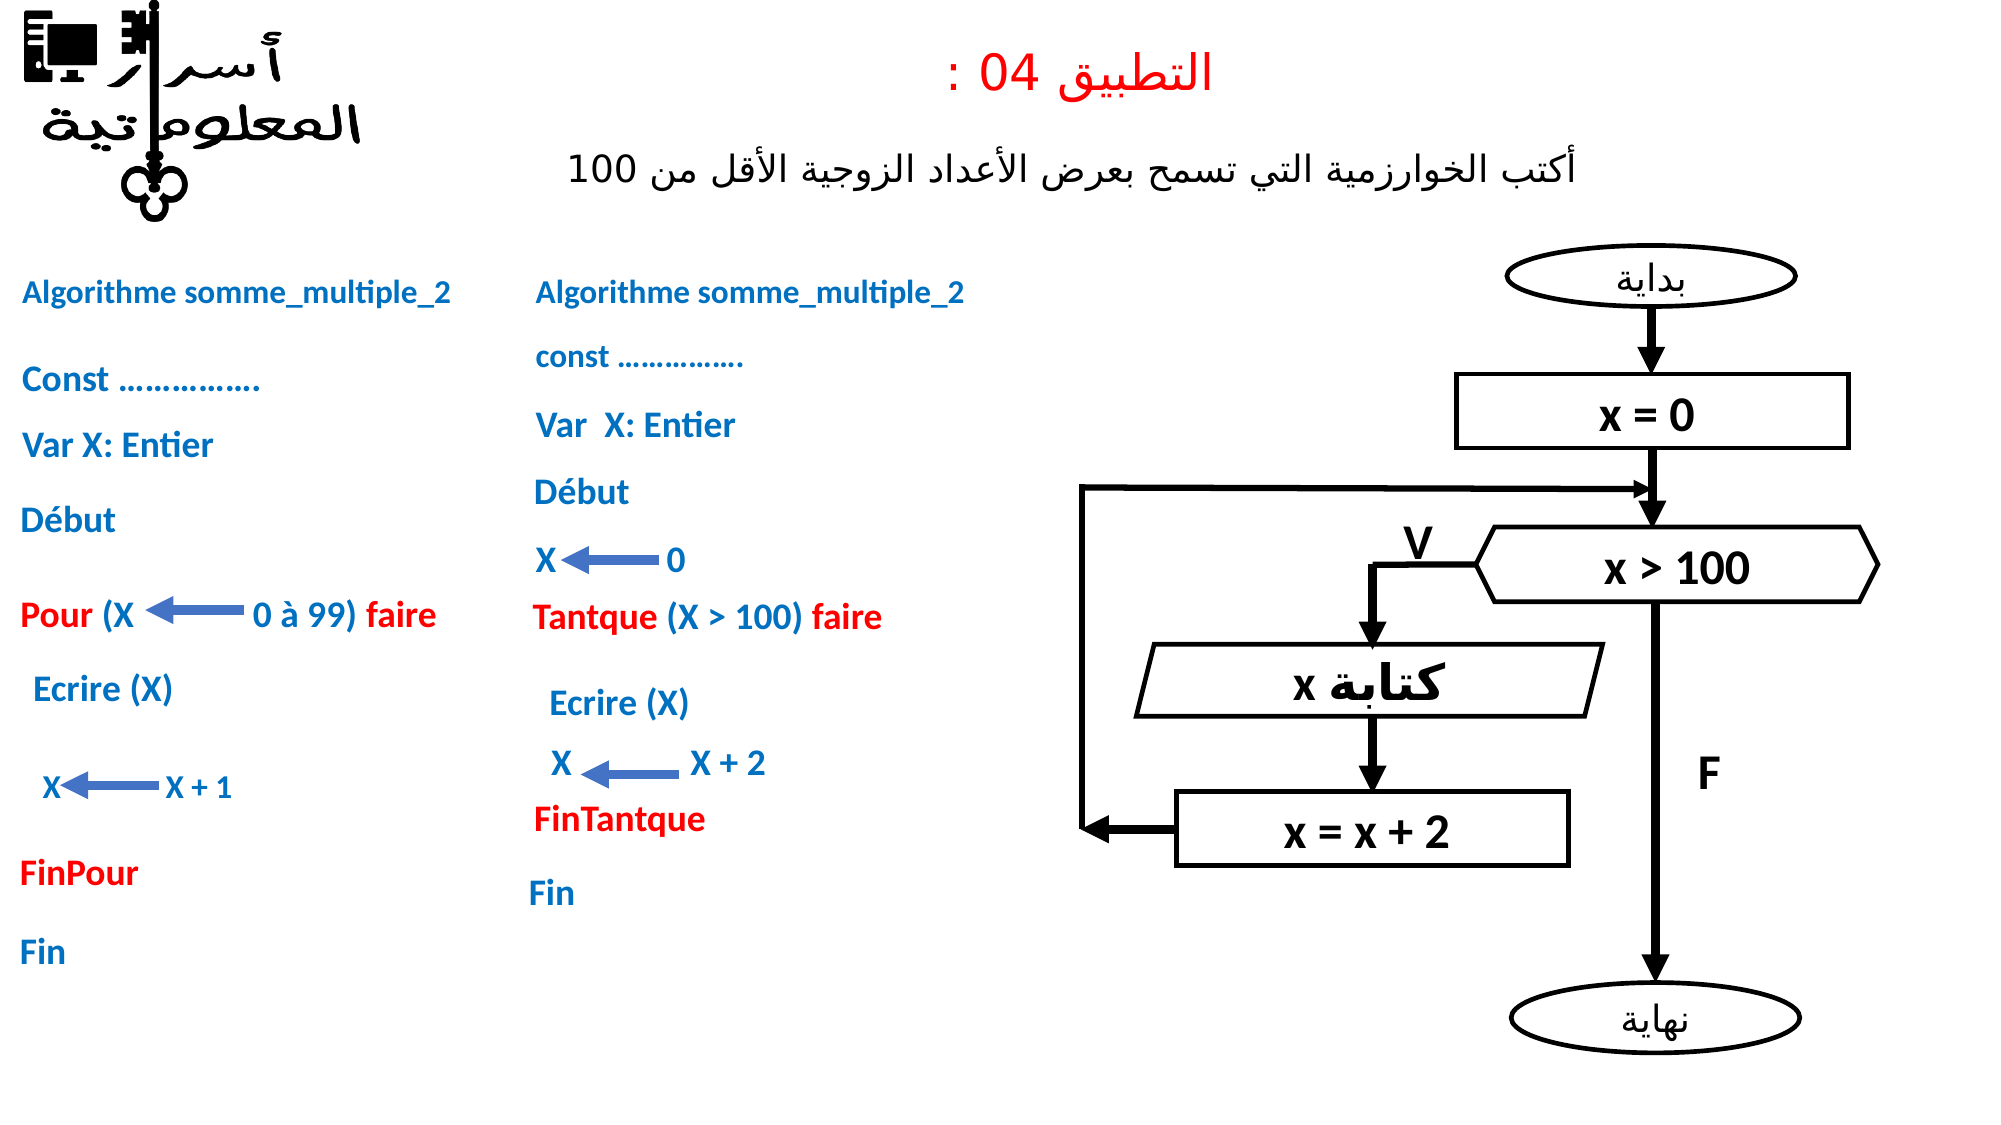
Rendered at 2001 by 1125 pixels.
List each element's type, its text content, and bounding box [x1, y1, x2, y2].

text_box التطبيق 04 : أكتب الخوارزمية التي تسمح بعرض الأعداد الزوجية الأقل من 100 [328, 32, 1816, 198]
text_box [1080, 245, 1878, 1053]
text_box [528, 262, 1000, 922]
picture [24, 0, 360, 222]
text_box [4, 262, 528, 981]
